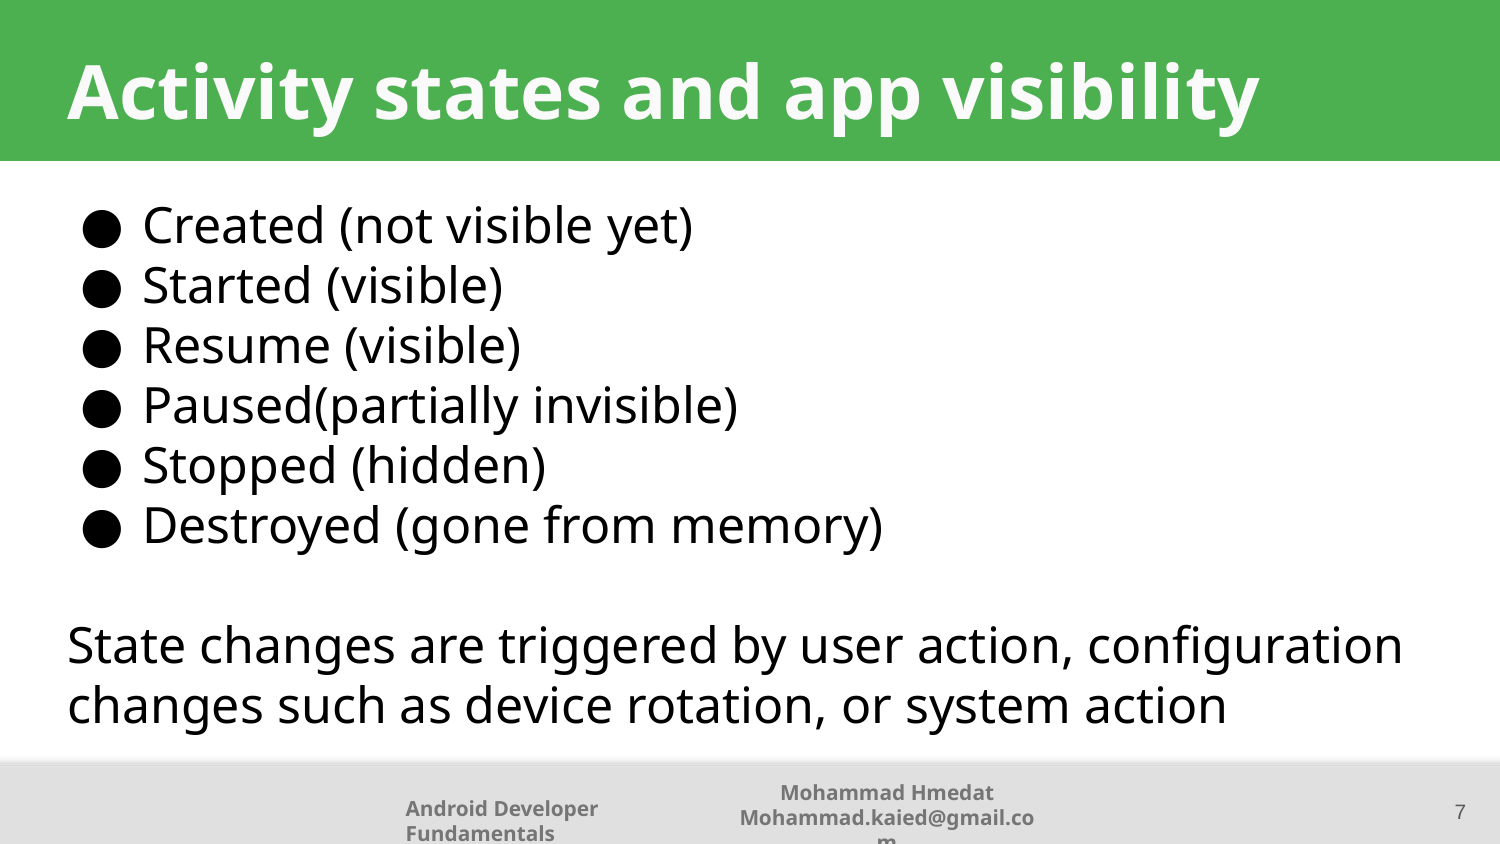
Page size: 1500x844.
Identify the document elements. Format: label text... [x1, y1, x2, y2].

picture [0, 161, 1500, 844]
text_box Created (not visible yet) Started (visible) Resume (visible) Paused(partially invisible) Stopped (hidden) Destroyed (gone from memory) State changes are triggered by user action, configuration changes such as device rotation, or system action [52, 178, 1451, 752]
title Activity states and app visibility [52, 29, 1473, 124]
slide_number 7 [1391, 779, 1482, 844]
